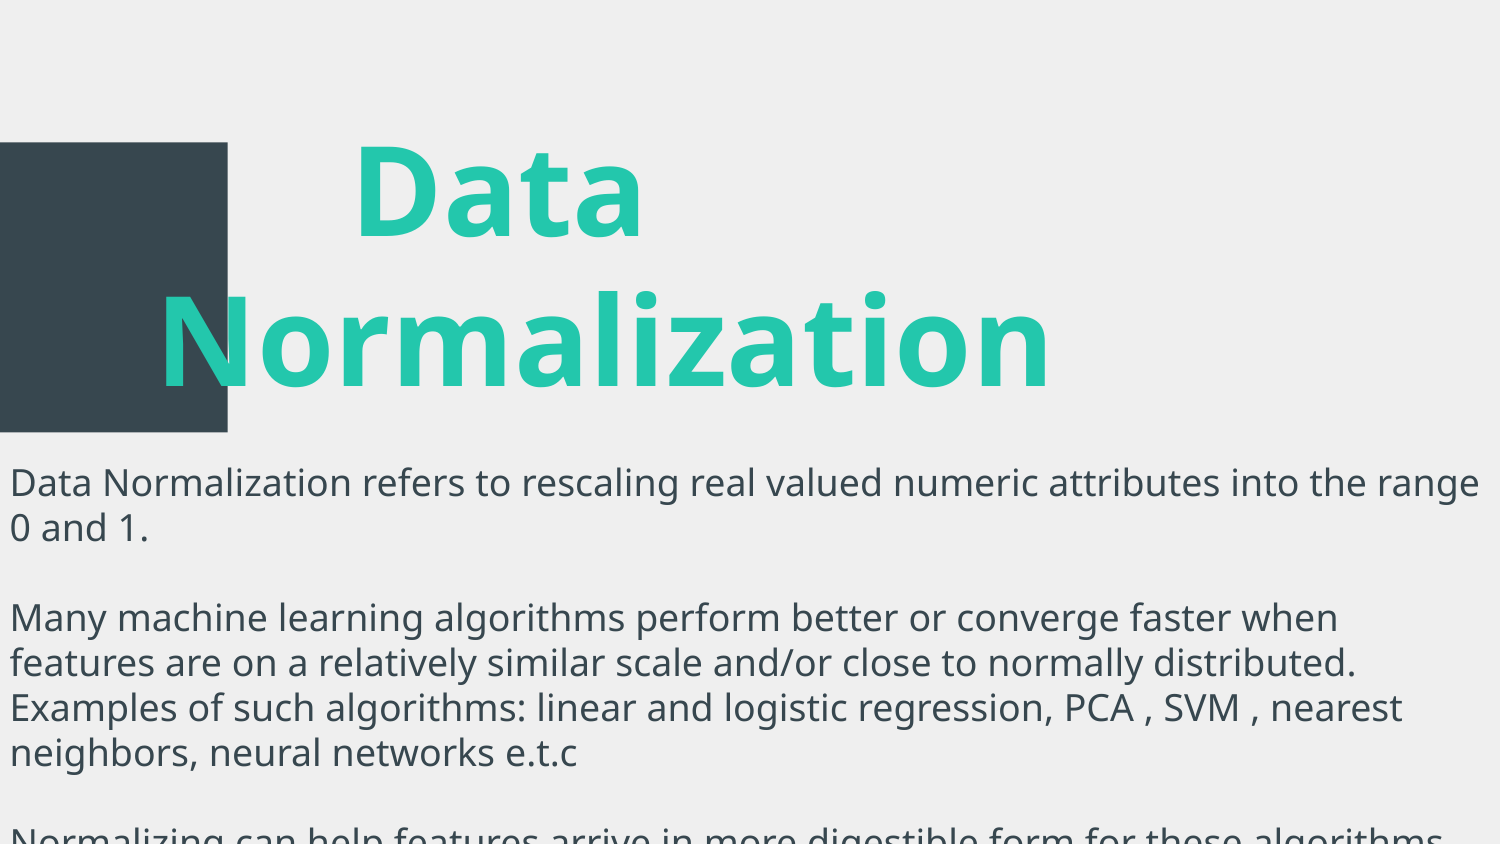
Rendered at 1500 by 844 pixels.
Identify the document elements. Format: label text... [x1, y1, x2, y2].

title Data Normalization [140, 279, 1500, 427]
subtitle Data Normalization refers to rescaling real valued numeric attributes into the range 0 and 1. Many machine learning algorithms perform better or converge faster when features are on a relatively similar scale and/or close to normally distributed. Examples of such algorithms: linear and logistic regression, PCA , SVM , nearest neighbors, neural networks e.t.c Normalizing can help features arrive in more digestible form for these algorithms [0, 443, 1500, 844]
